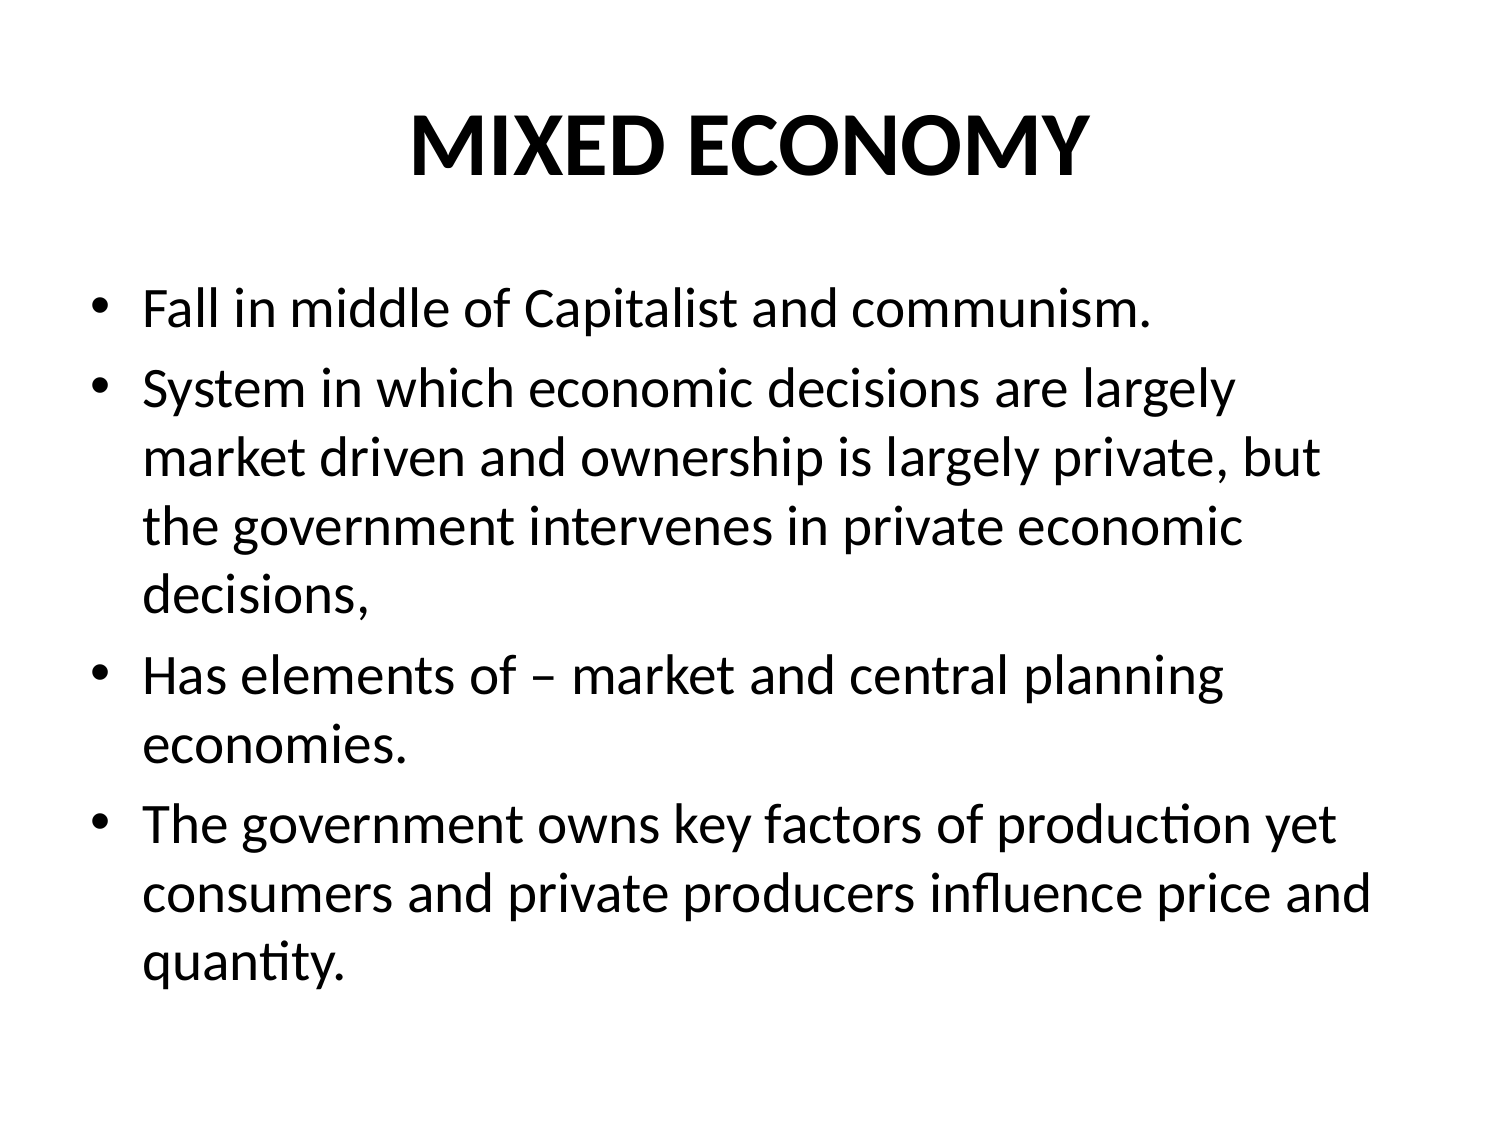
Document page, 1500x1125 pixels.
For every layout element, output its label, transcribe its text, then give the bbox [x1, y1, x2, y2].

title MIXED ECONOMY [75, 45, 1425, 233]
list Fall in middle of Capitalist and communism. System in which economic decisions are largely market driven and ownership is largely private, but the government intervenes in private economic decisions, Has elements of – market and central planning economies. The government owns key factors of production yet consumers and private producers influence price and quantity. [75, 262, 1425, 1005]
